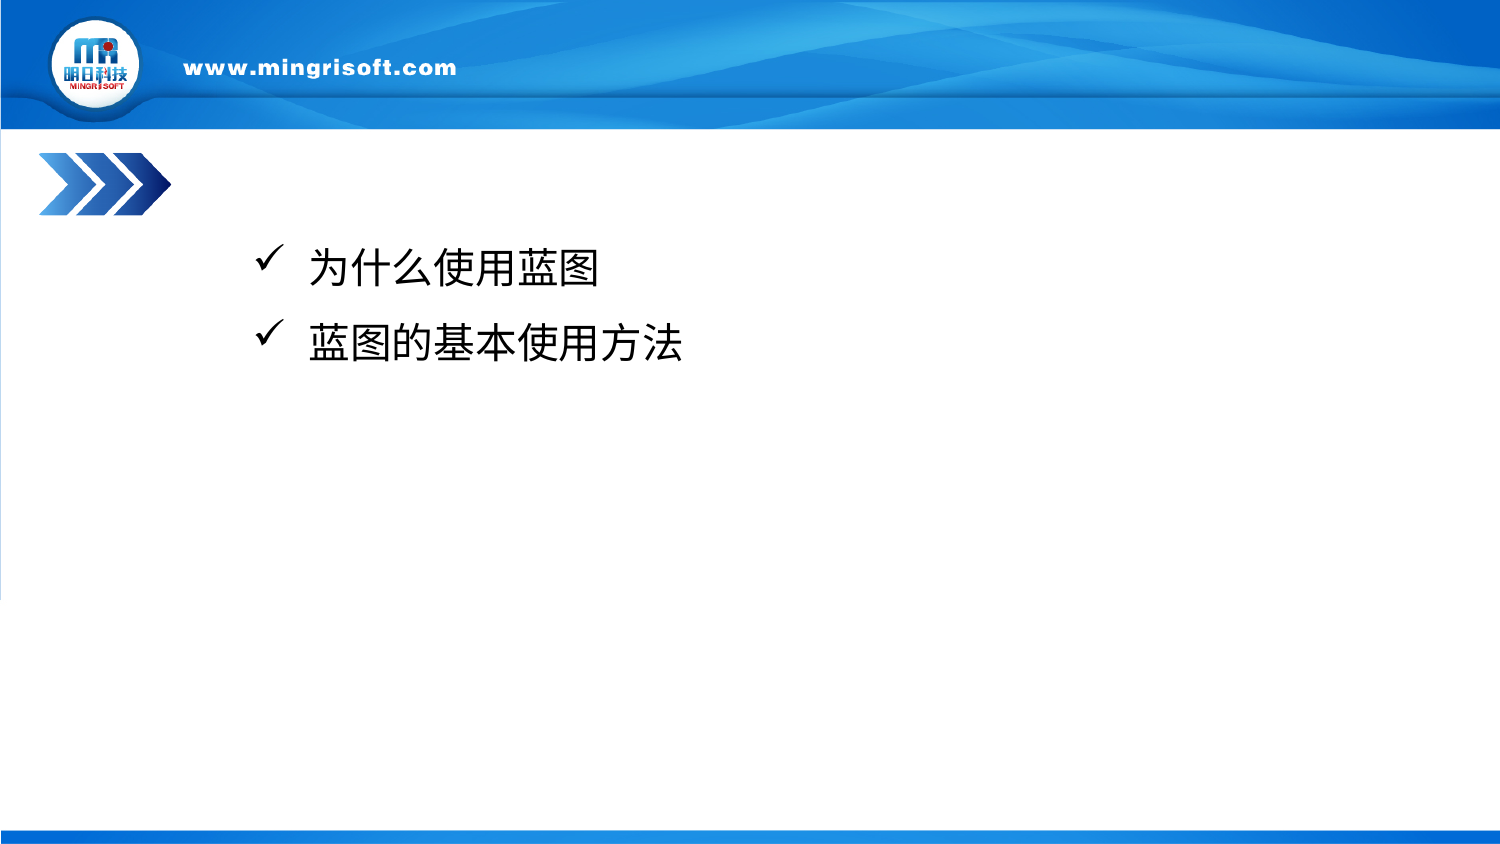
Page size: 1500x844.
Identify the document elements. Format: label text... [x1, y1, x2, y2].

text_box 为什么使用蓝图 蓝图的基本使用方法 [237, 209, 1050, 449]
picture [0, 0, 1500, 844]
